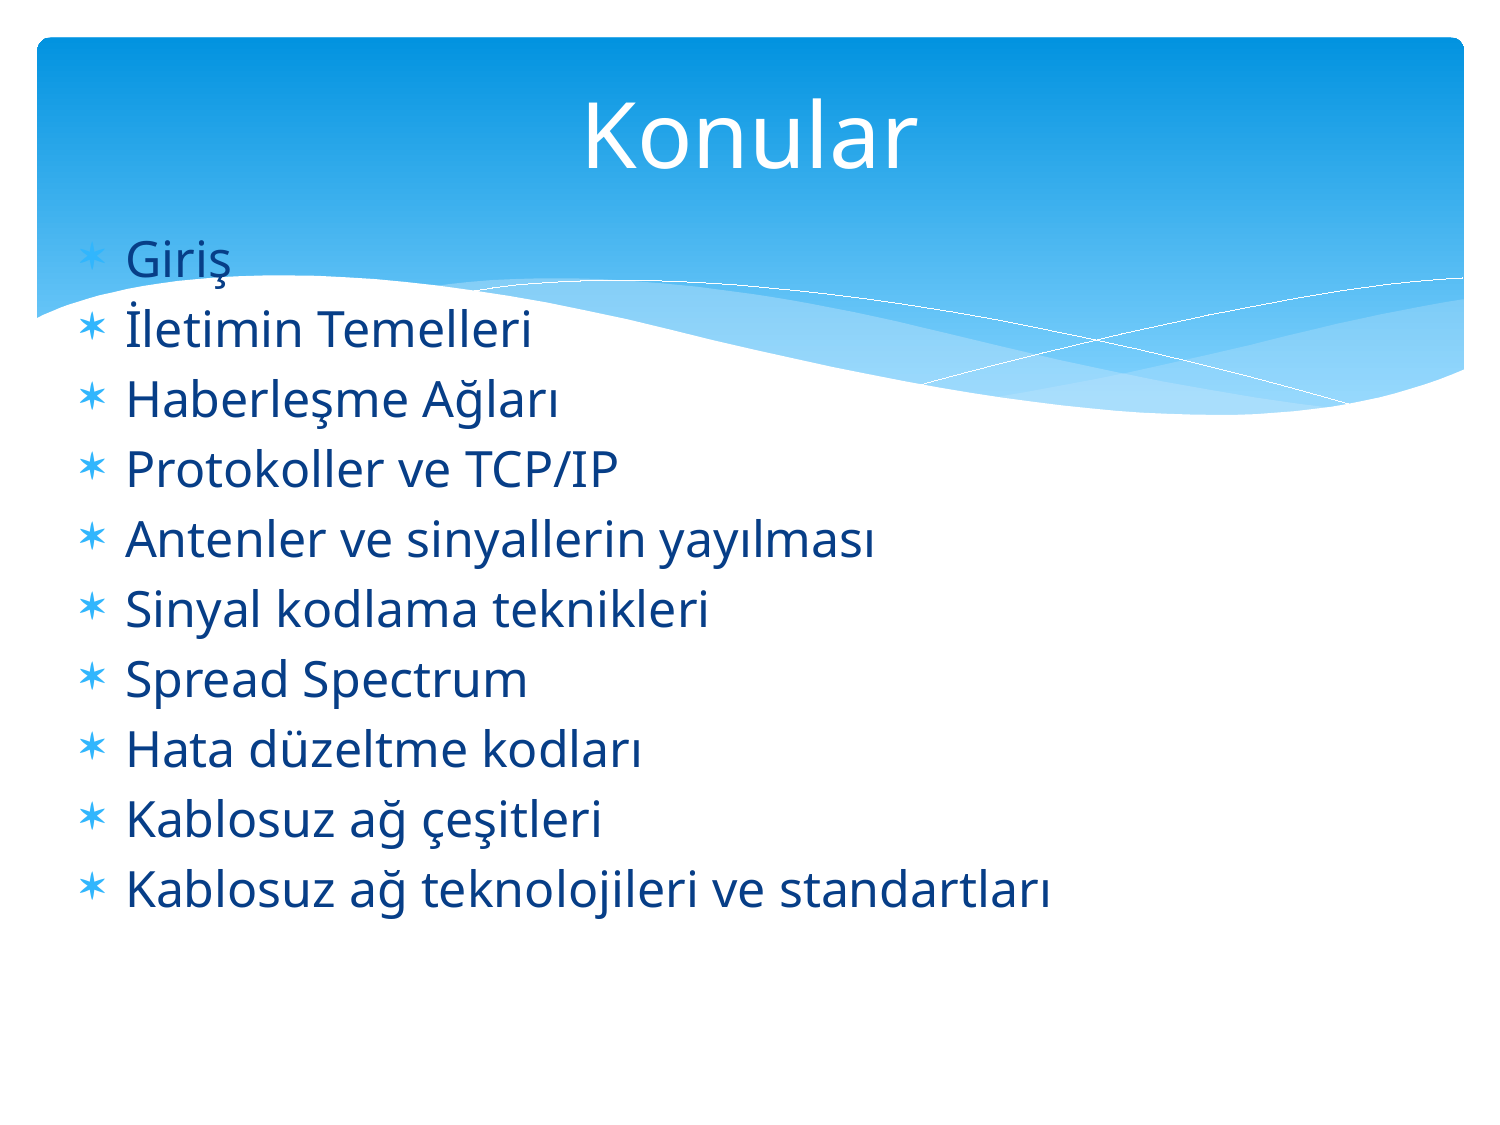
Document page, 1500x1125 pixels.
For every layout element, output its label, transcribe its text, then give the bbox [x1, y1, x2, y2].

title Konular [75, 55, 1425, 209]
list Giriş İletimin Temelleri Haberleşme Ağları Protokoller ve TCP/IP Antenler ve sinyallerin yayılması Sinyal kodlama teknikleri Spread Spectrum Hata düzeltme kodları Kablosuz ağ çeşitleri Kablosuz ağ teknolojileri ve standartları [64, 219, 1459, 1005]
